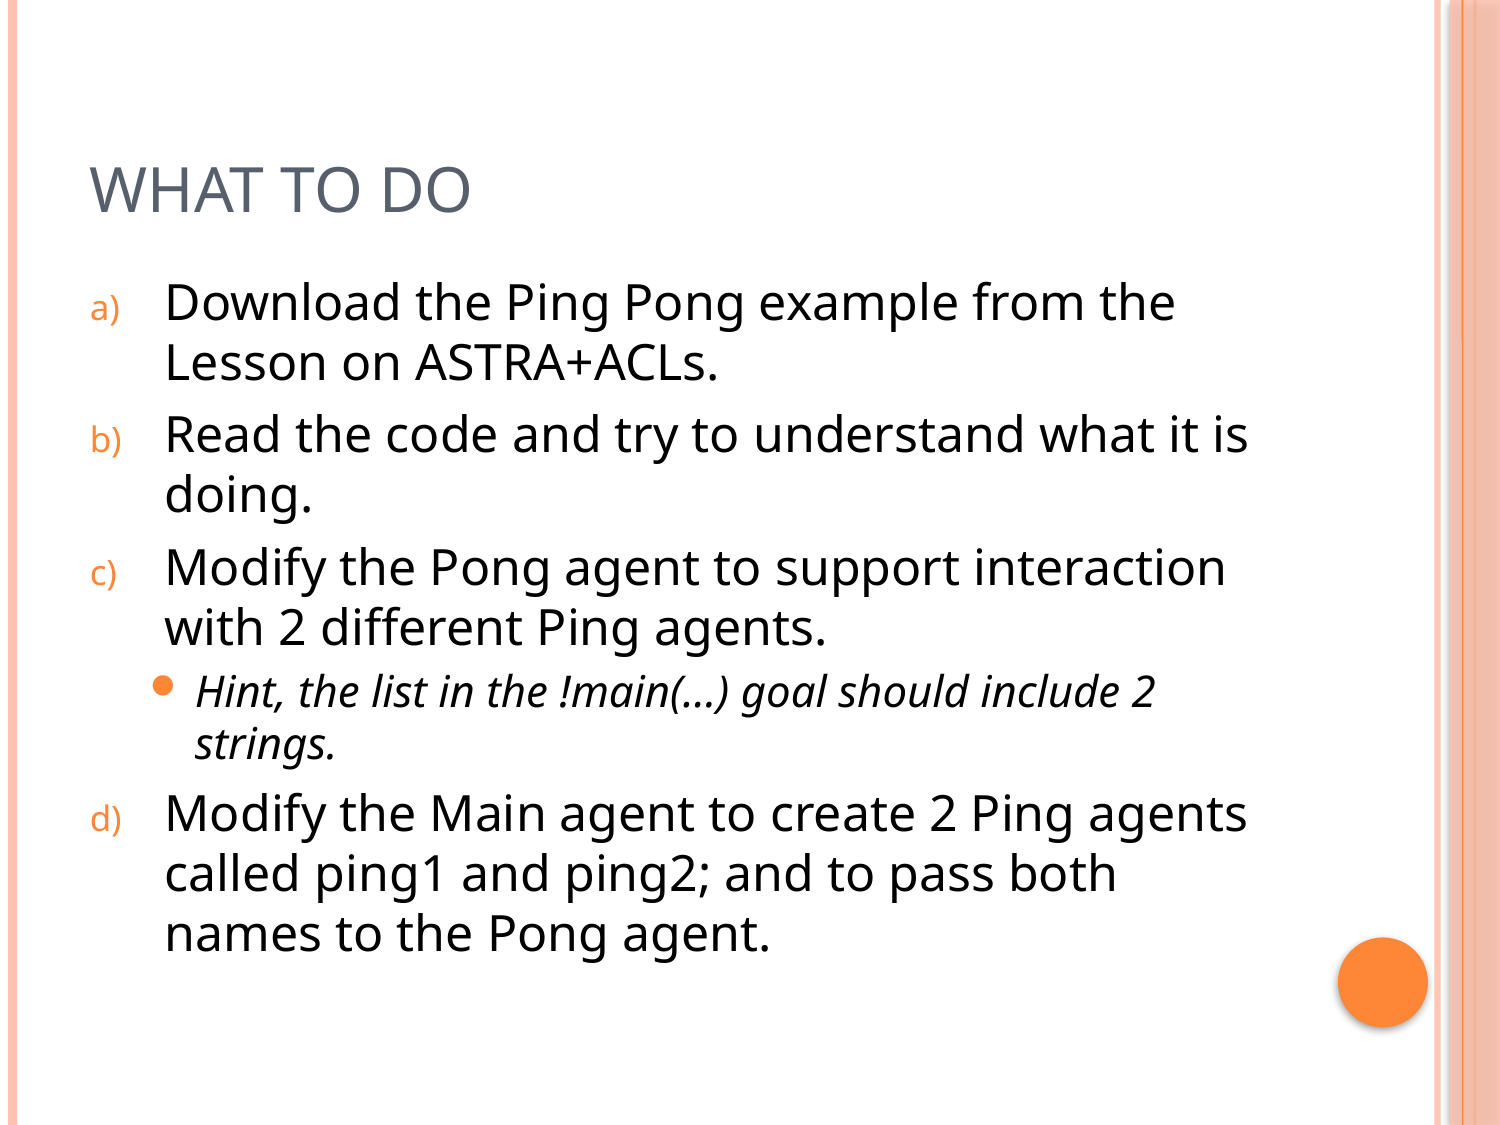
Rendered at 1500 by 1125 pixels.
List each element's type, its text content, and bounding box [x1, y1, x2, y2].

list Download the Ping Pong example from the Lesson on ASTRA+ACLs. Read the code and try to understand what it is doing. Modify the Pong agent to support interaction with 2 different Ping agents. Hint, the list in the !main(…) goal should include 2 strings. Modify the Main agent to create 2 Ping agents called ping1 and ping2; and to pass both names to the Pong agent. [75, 262, 1300, 1062]
title What to do [75, 45, 1300, 233]
